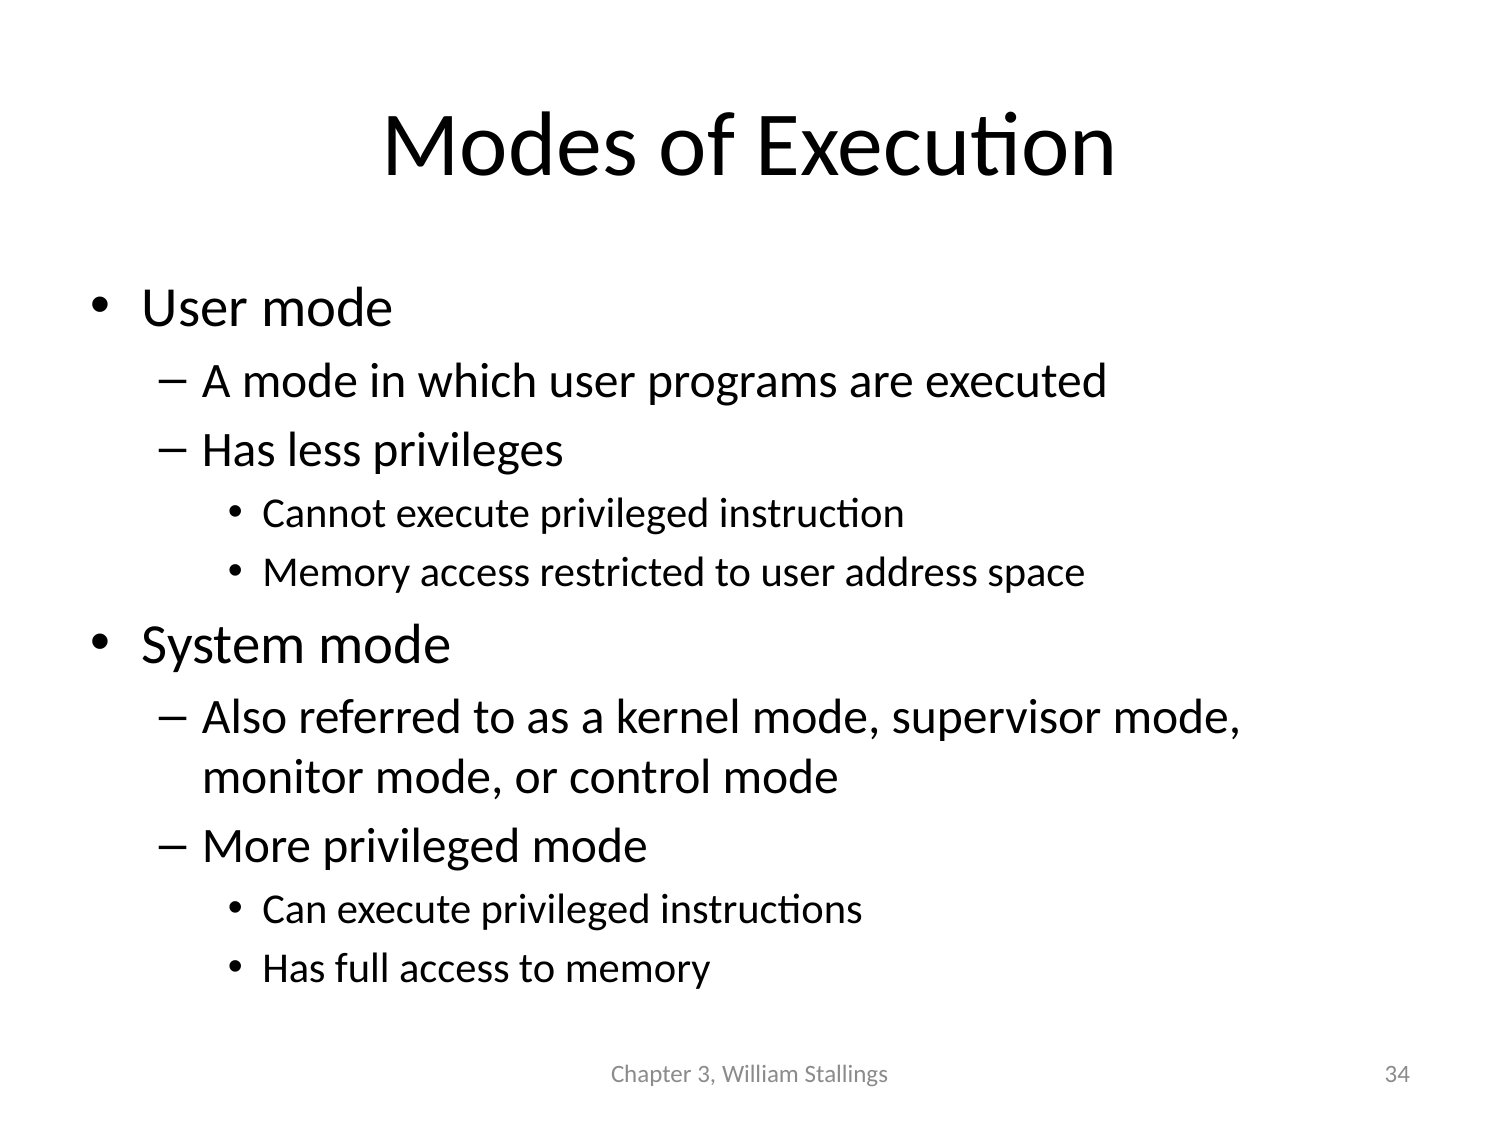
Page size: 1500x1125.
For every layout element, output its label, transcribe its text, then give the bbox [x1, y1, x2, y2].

slide_number 34 [1074, 1042, 1425, 1103]
list User mode A mode in which user programs are executed Has less privileges Cannot execute privileged instruction Memory access restricted to user address space System mode Also referred to as a kernel mode, supervisor mode, monitor mode, or control mode More privileged mode Can execute privileged instructions Has full access to memory [75, 262, 1425, 1005]
footer Chapter 3, William Stallings [512, 1042, 988, 1103]
title Modes of Execution [75, 45, 1425, 233]
